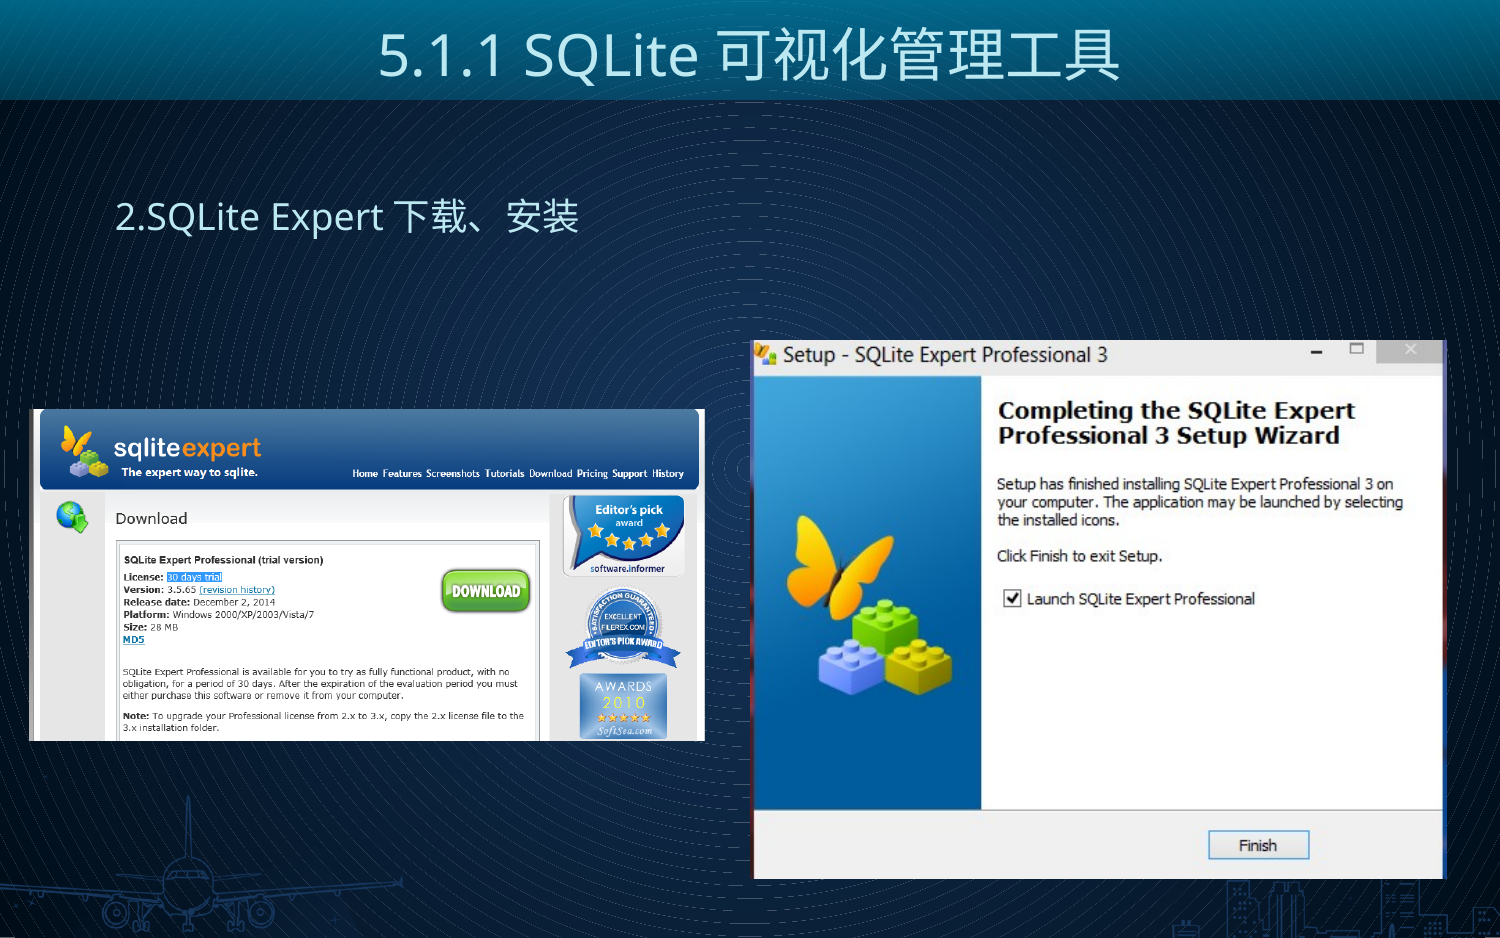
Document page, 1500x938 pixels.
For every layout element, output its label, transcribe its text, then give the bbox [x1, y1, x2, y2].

text_box 2.SQLite Expert下载、安装 [100, 185, 1365, 245]
text_box 5.1.1 SQLite可视化管理工具 [0, 0, 1500, 95]
picture [0, 340, 1500, 938]
picture [29, 409, 705, 741]
